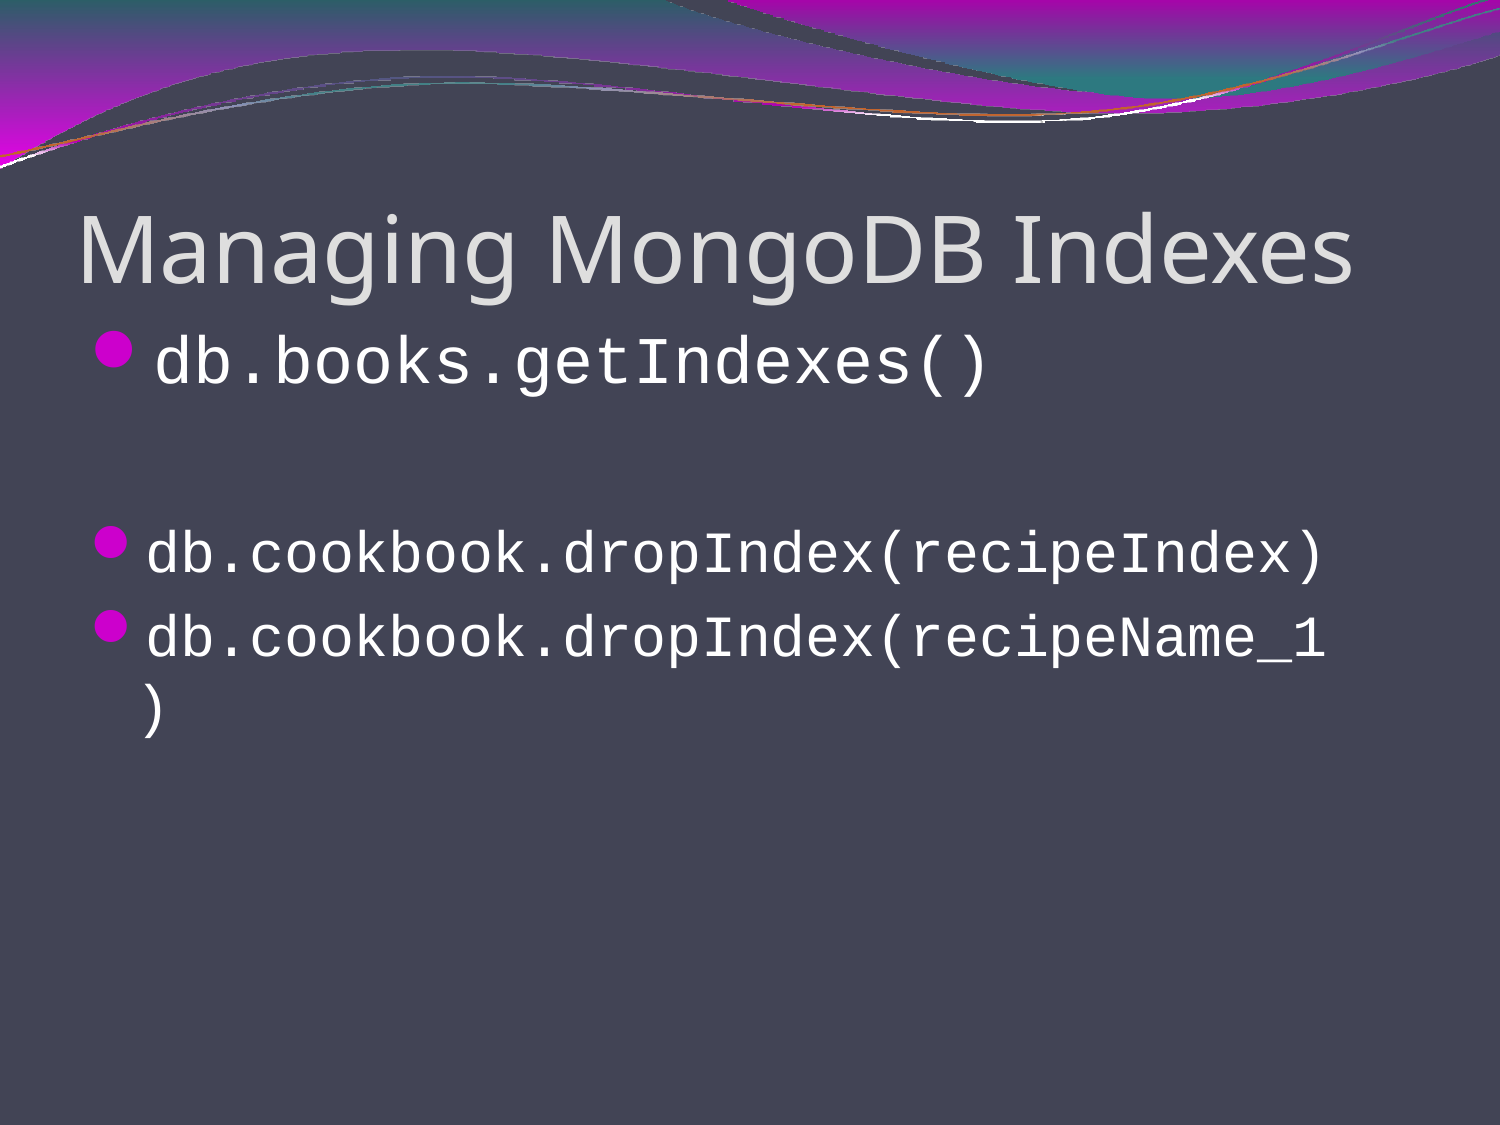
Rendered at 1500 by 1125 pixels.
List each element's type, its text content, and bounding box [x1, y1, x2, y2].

text_box [0, 0, 1500, 169]
title Managing MongoDB Indexes [72, 187, 1416, 378]
text_box db.books.getIndexes() db.cookbook.dropIndex(recipeIndex) db.cookbook.dropIndex(recipeName_1) [87, 314, 1359, 739]
